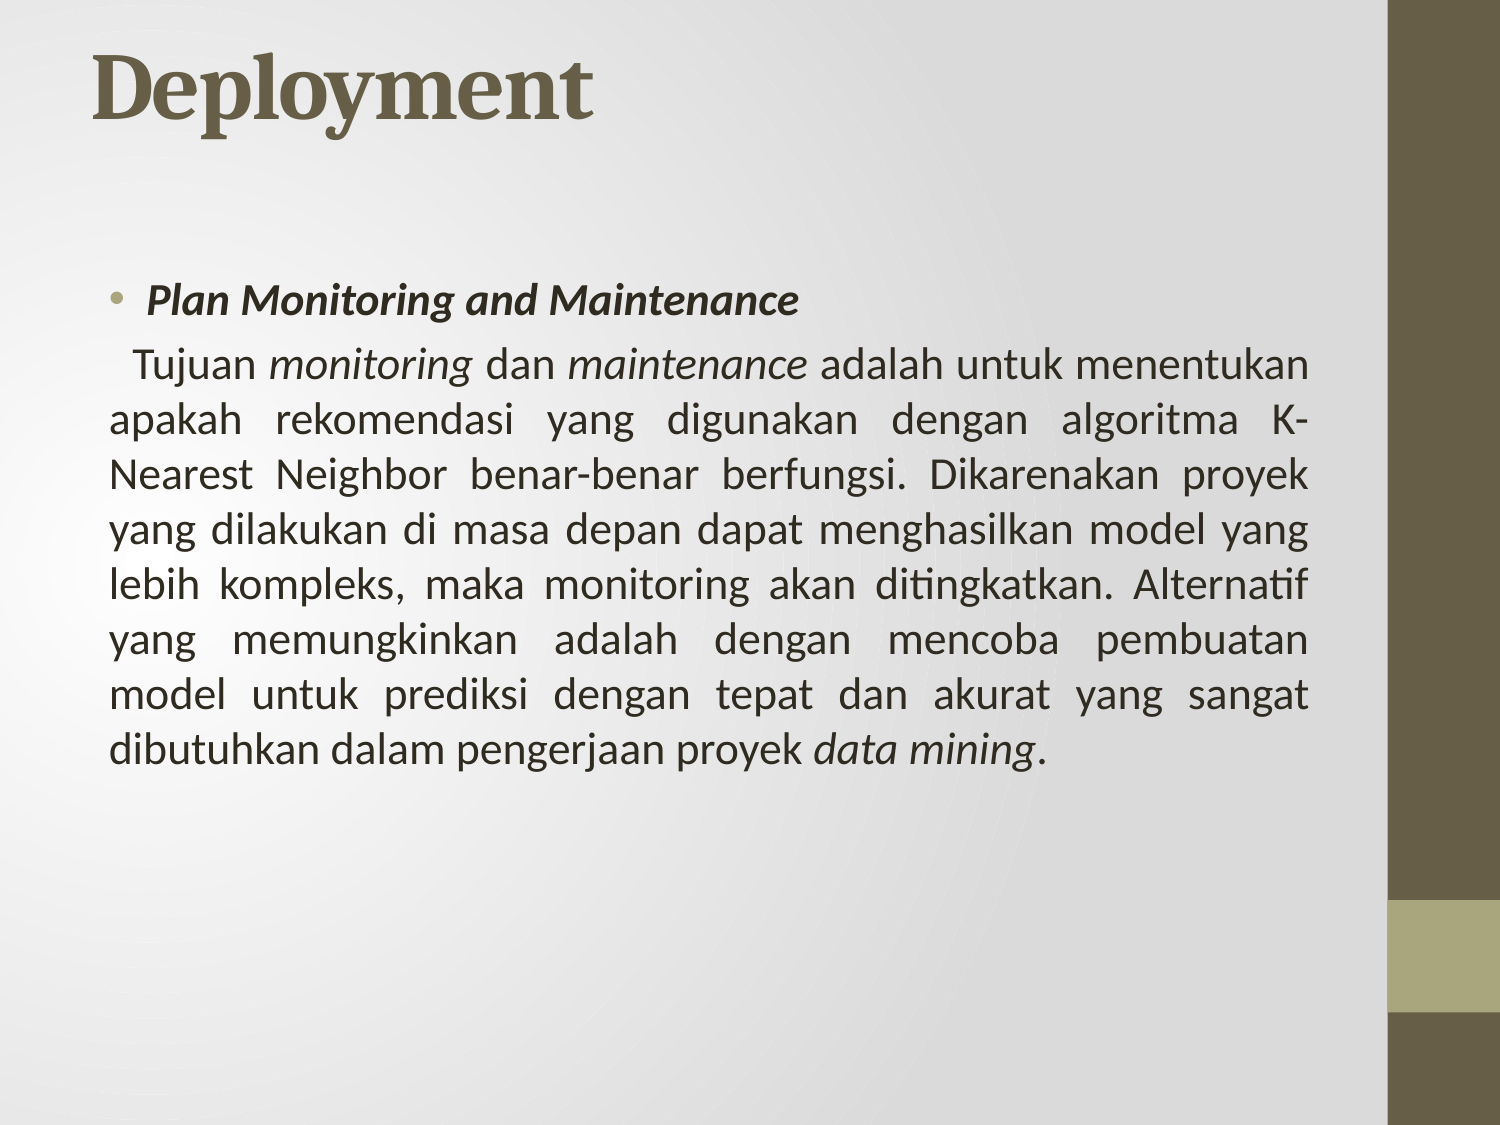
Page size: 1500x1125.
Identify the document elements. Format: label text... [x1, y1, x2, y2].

title Deployment [75, 45, 1325, 233]
list Plan Monitoring and Maintenance Tujuan monitoring dan maintenance adalah untuk menentukan apakah rekomendasi yang digunakan dengan algoritma K-Nearest Neighbor benar-benar berfungsi. Dikarenakan proyek yang dilakukan di masa depan dapat menghasilkan model yang lebih kompleks, maka monitoring akan ditingkatkan. Alternatif yang memungkinkan adalah dengan mencoba pembuatan model untuk prediksi dengan tepat dan akurat yang sangat dibutuhkan dalam pengerjaan proyek data mining. [75, 262, 1325, 1050]
